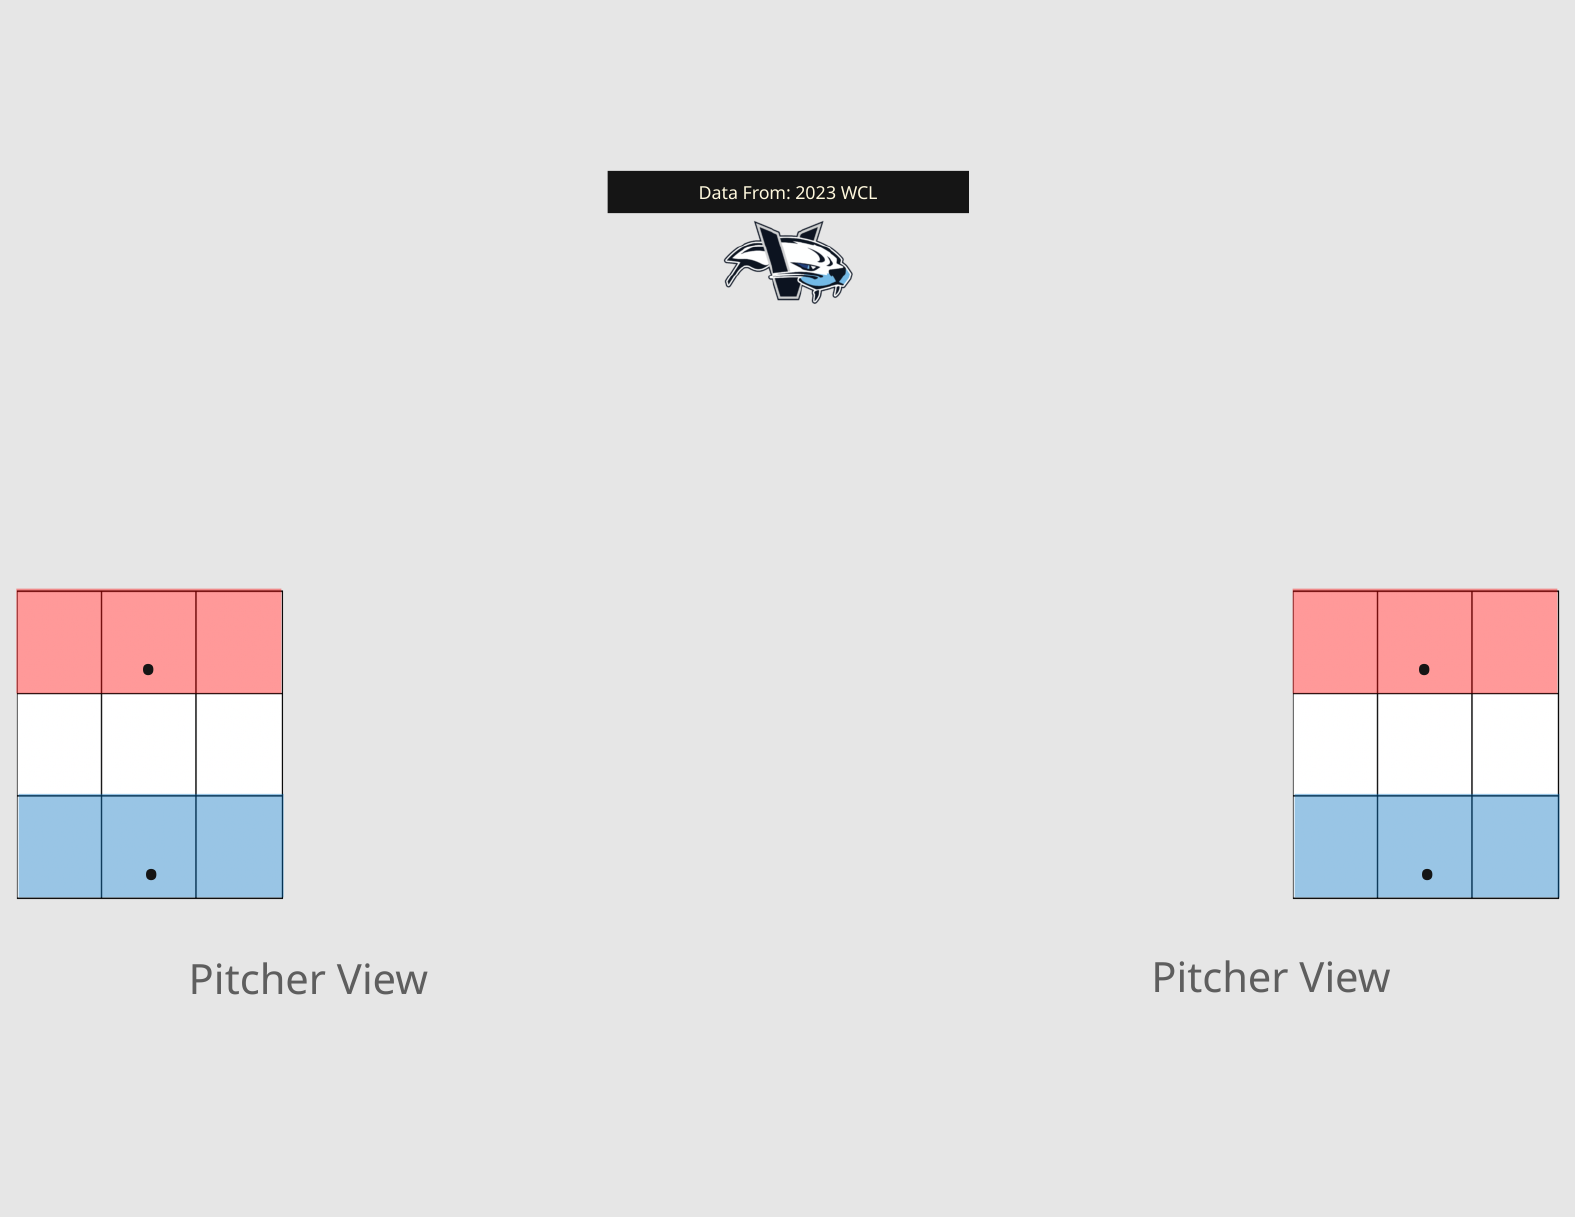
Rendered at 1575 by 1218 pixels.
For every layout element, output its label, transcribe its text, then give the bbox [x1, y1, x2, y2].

picture [16, 590, 284, 900]
picture [1292, 590, 1560, 900]
text_box Data From: 2023 WCL [607, 170, 969, 214]
text_box Pitcher View [1014, 940, 1528, 1011]
picture [715, 189, 860, 334]
text_box Pitcher View [52, 941, 565, 1013]
